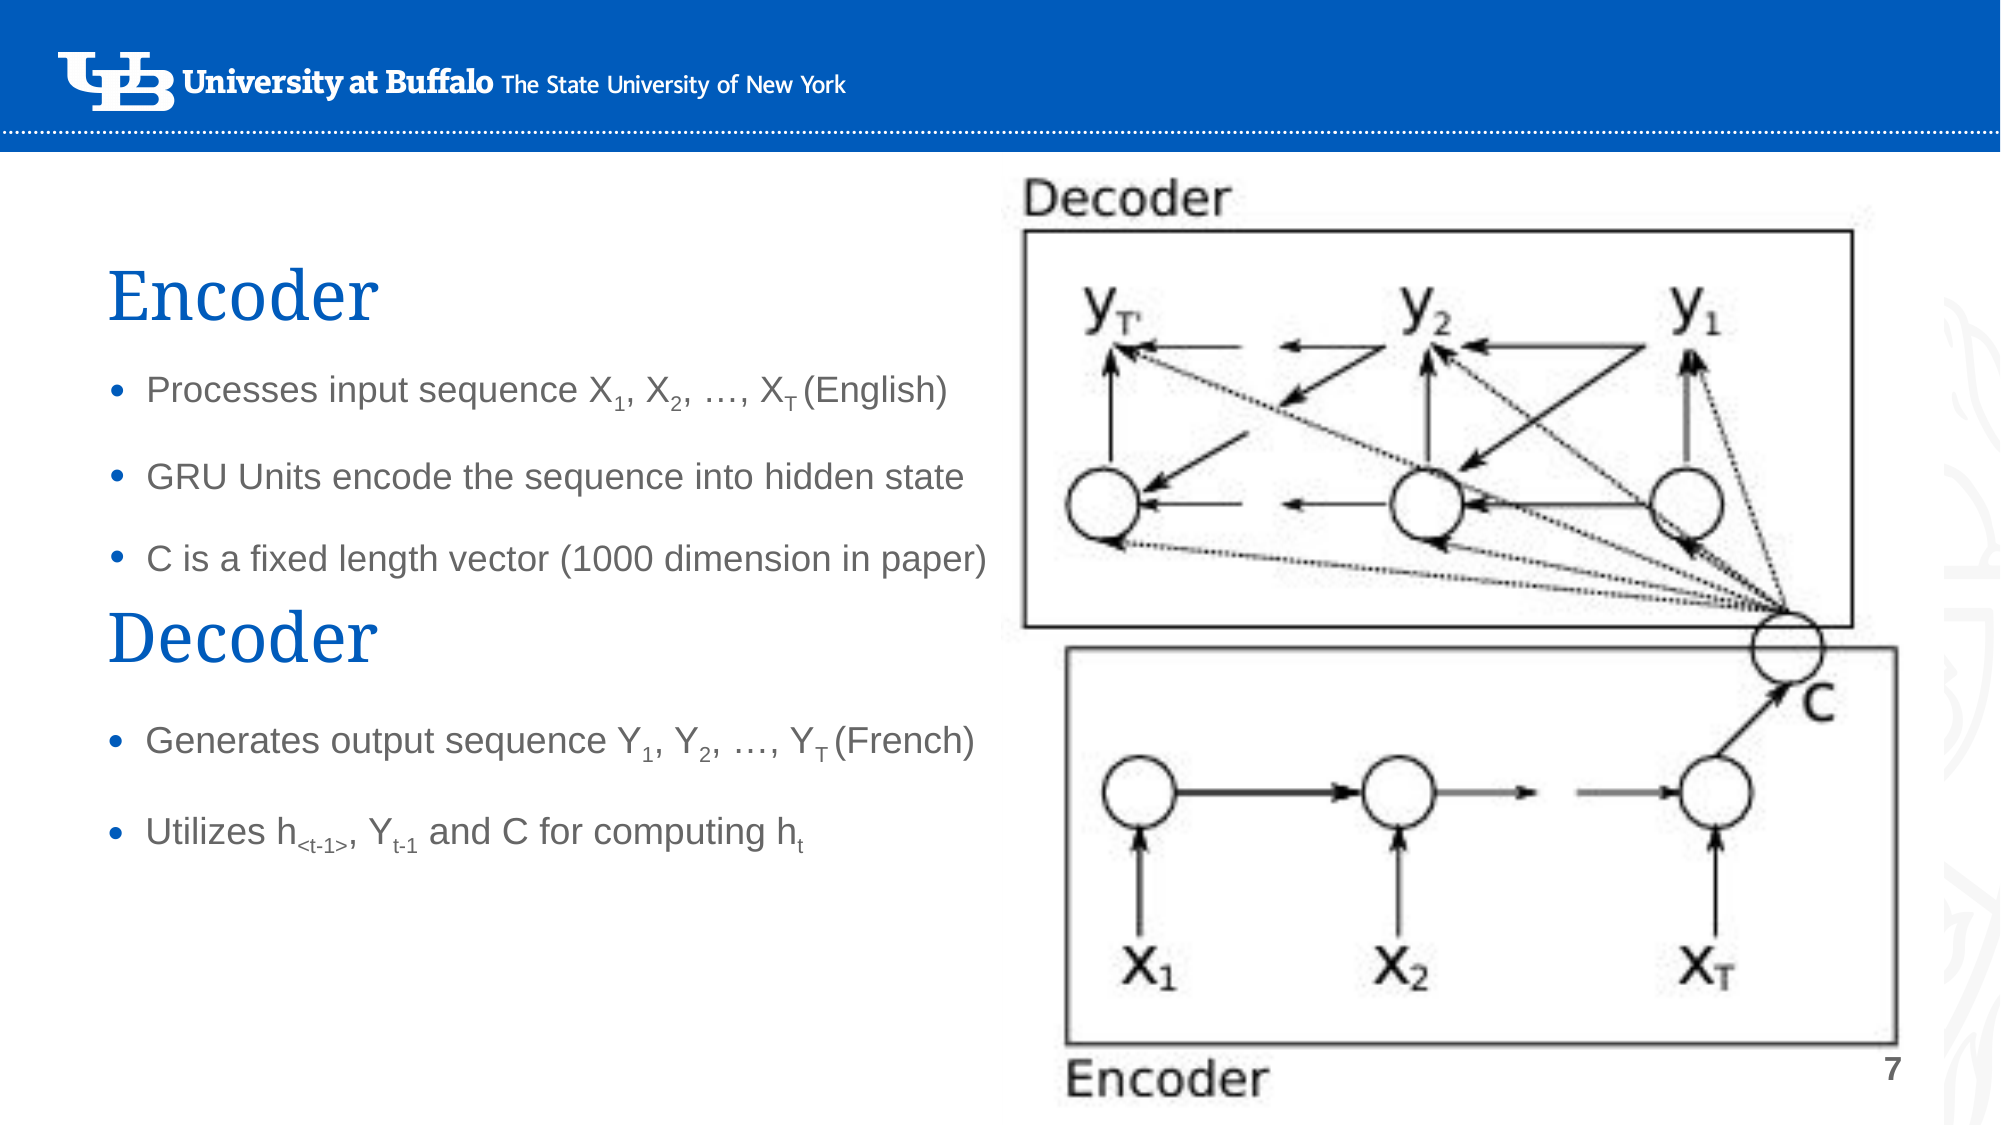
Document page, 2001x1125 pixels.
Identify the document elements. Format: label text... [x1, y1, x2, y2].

list Processes input sequence X1, X2, …, XT (English) GRU Units encode the sequence into hidden state C is a fixed length vector (1000 dimension in paper) [94, 342, 1001, 589]
picture [0, 0, 2001, 1125]
text_box Generates output sequence Y1, Y2, …, YT (French) Utilizes h<t-1>, Yt-1 and C for computing ht [92, 692, 1001, 938]
text_box Decoder [93, 588, 790, 685]
title Encoder [93, 246, 790, 343]
